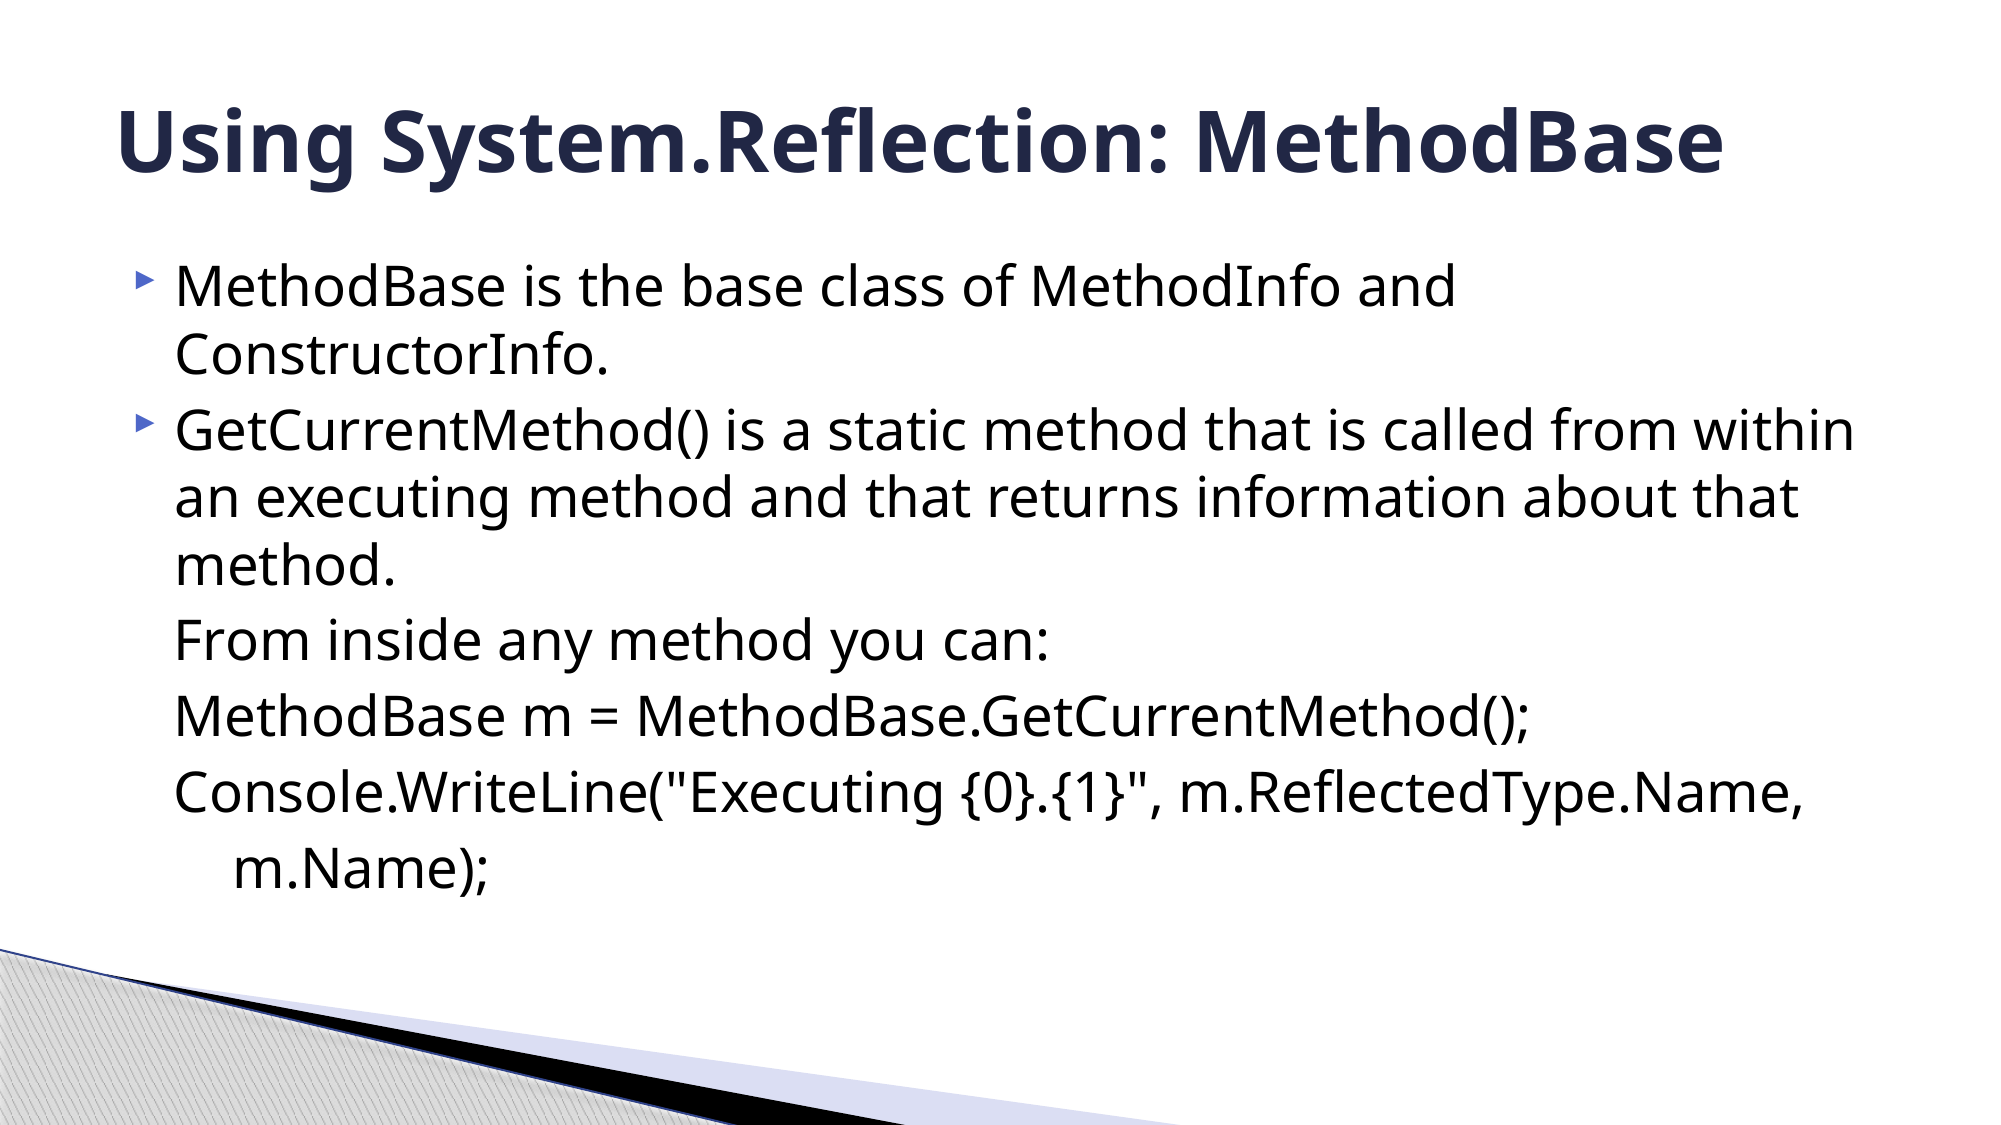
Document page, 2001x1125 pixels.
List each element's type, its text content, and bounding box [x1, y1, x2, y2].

list MethodBase is the base class of MethodInfo and ConstructorInfo. GetCurrentMethod() is a static method that is called from within an executing method and that returns information about that method. From inside any method you can: MethodBase m = MethodBase.GetCurrentMethod(); Console.WriteLine("Executing {0}.{1}", m.ReflectedType.Name, m.Name); [99, 243, 1900, 986]
title Using System.Reflection: MethodBase [99, 45, 1900, 233]
